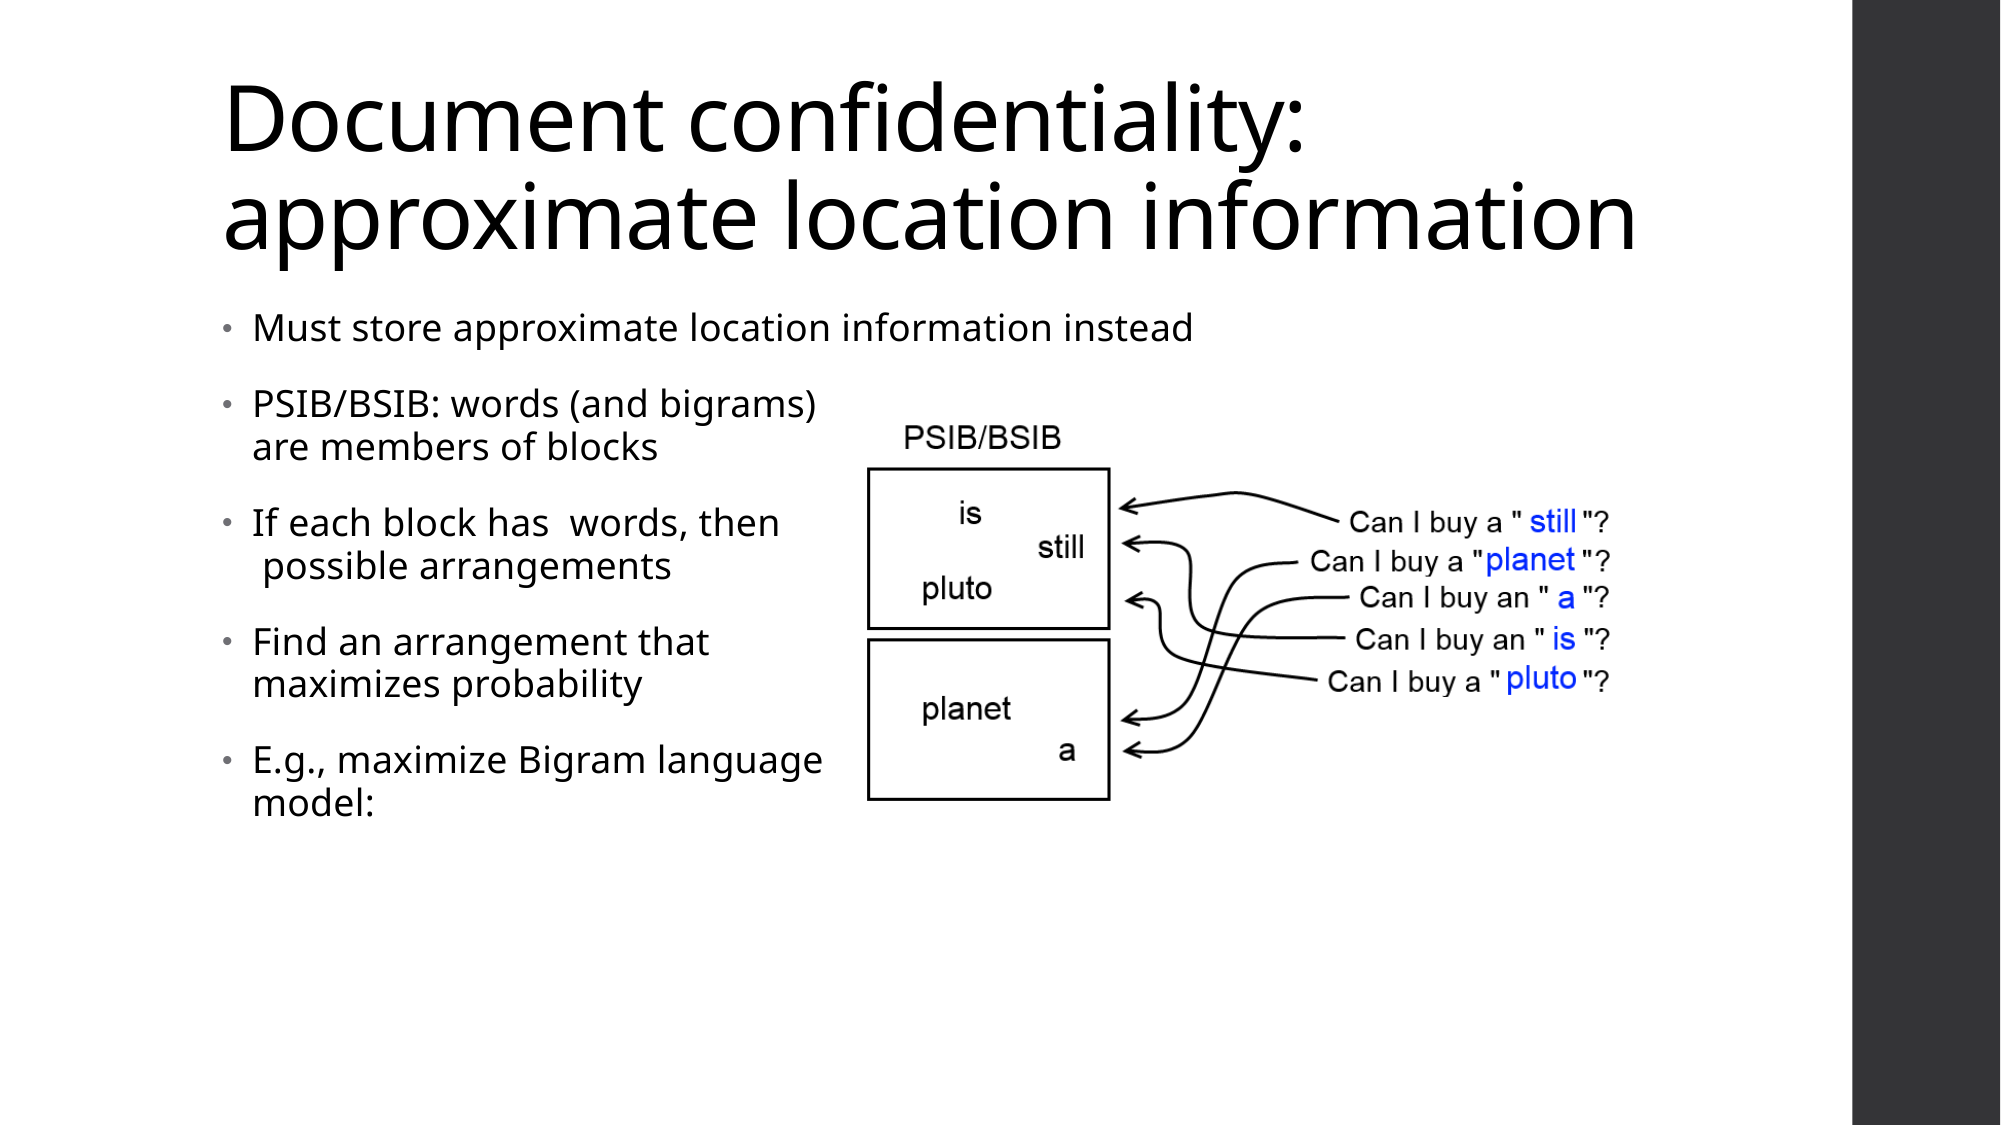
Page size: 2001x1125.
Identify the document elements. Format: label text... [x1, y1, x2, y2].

title Document confidentiality: approximate location information [206, 60, 1797, 278]
picture [862, 414, 1618, 804]
